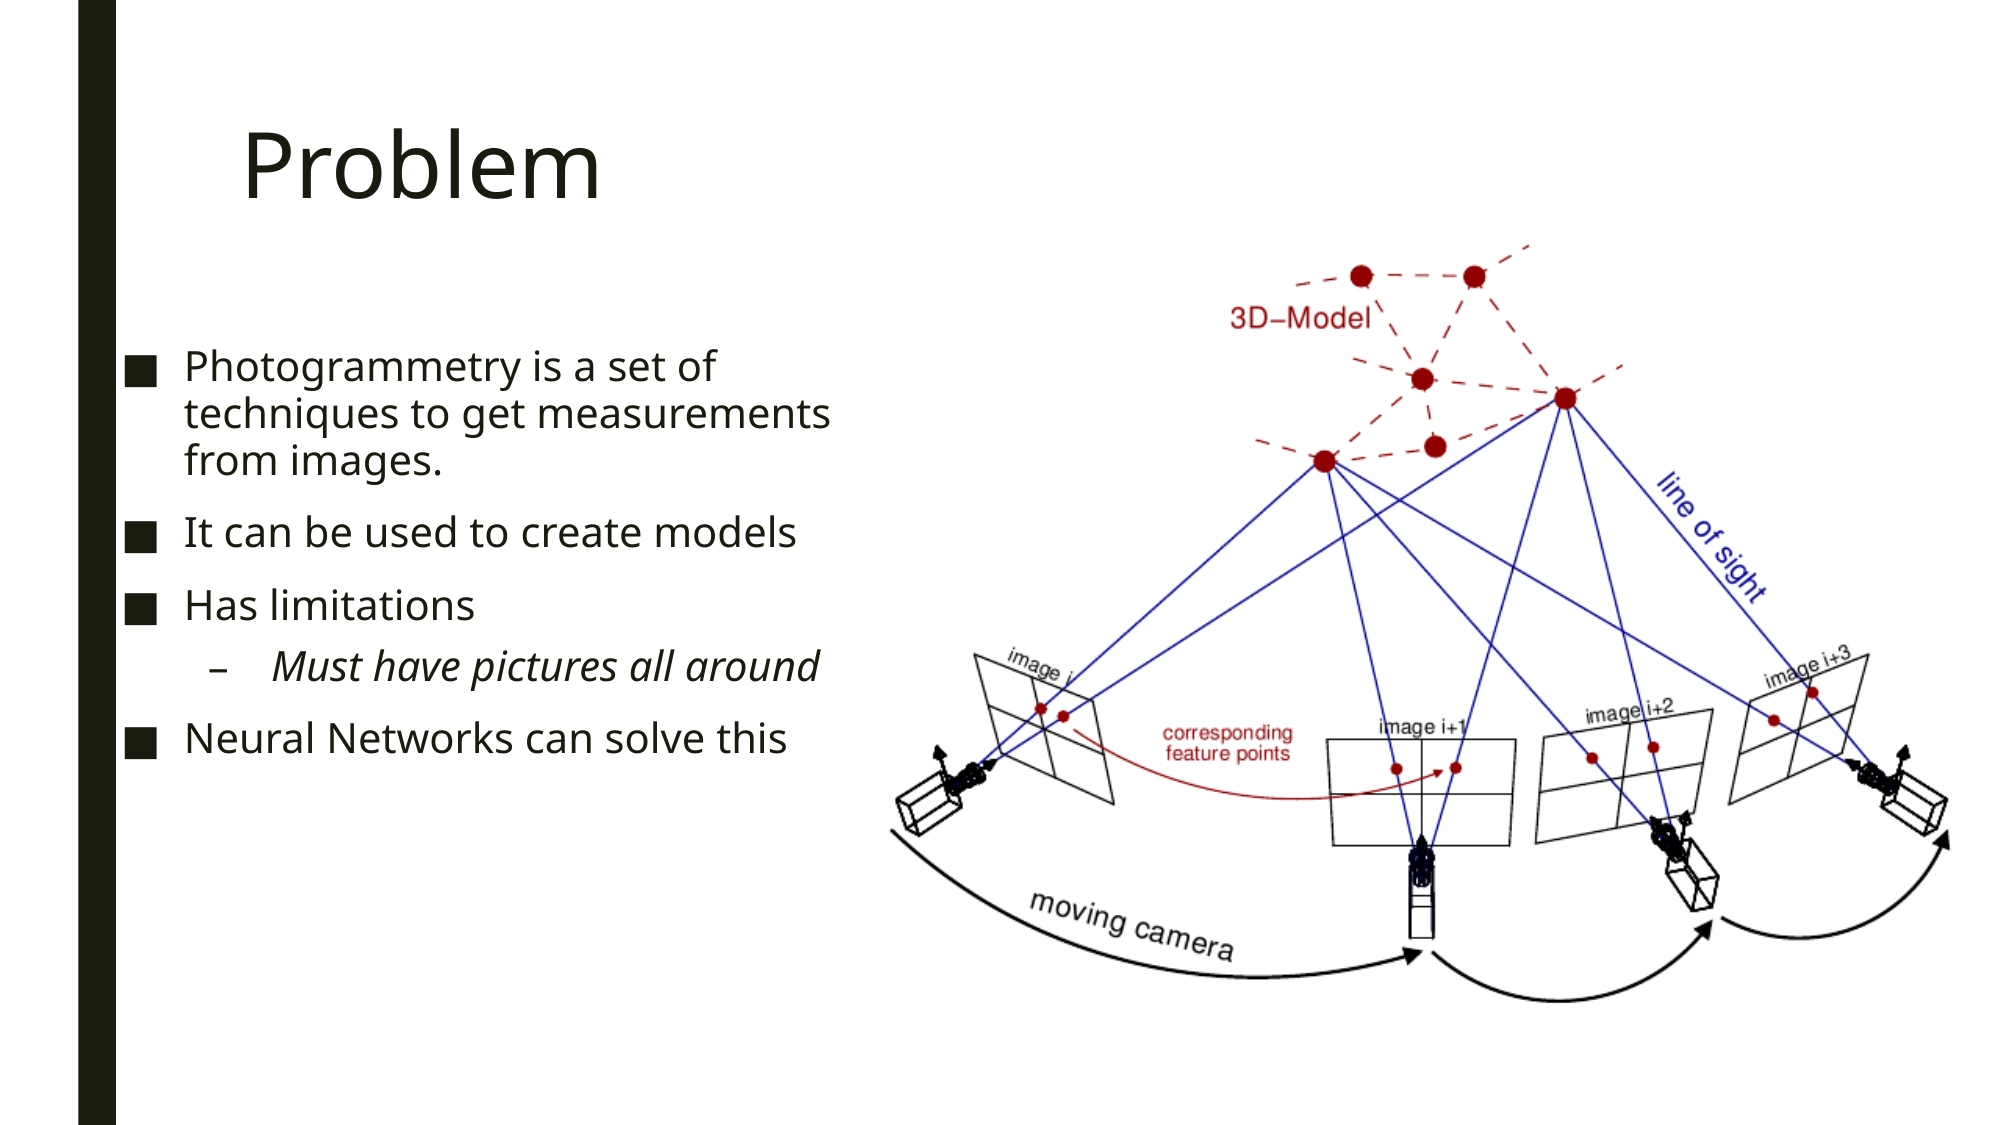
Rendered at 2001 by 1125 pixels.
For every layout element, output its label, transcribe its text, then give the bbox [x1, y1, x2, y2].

list Photogrammetry is a set of techniques to get measurements from images. It can be used to create models Has limitations Must have pictures all around Neural Networks can solve this [106, 336, 877, 1025]
title Problem [225, 112, 1800, 336]
picture [877, 218, 1964, 1025]
